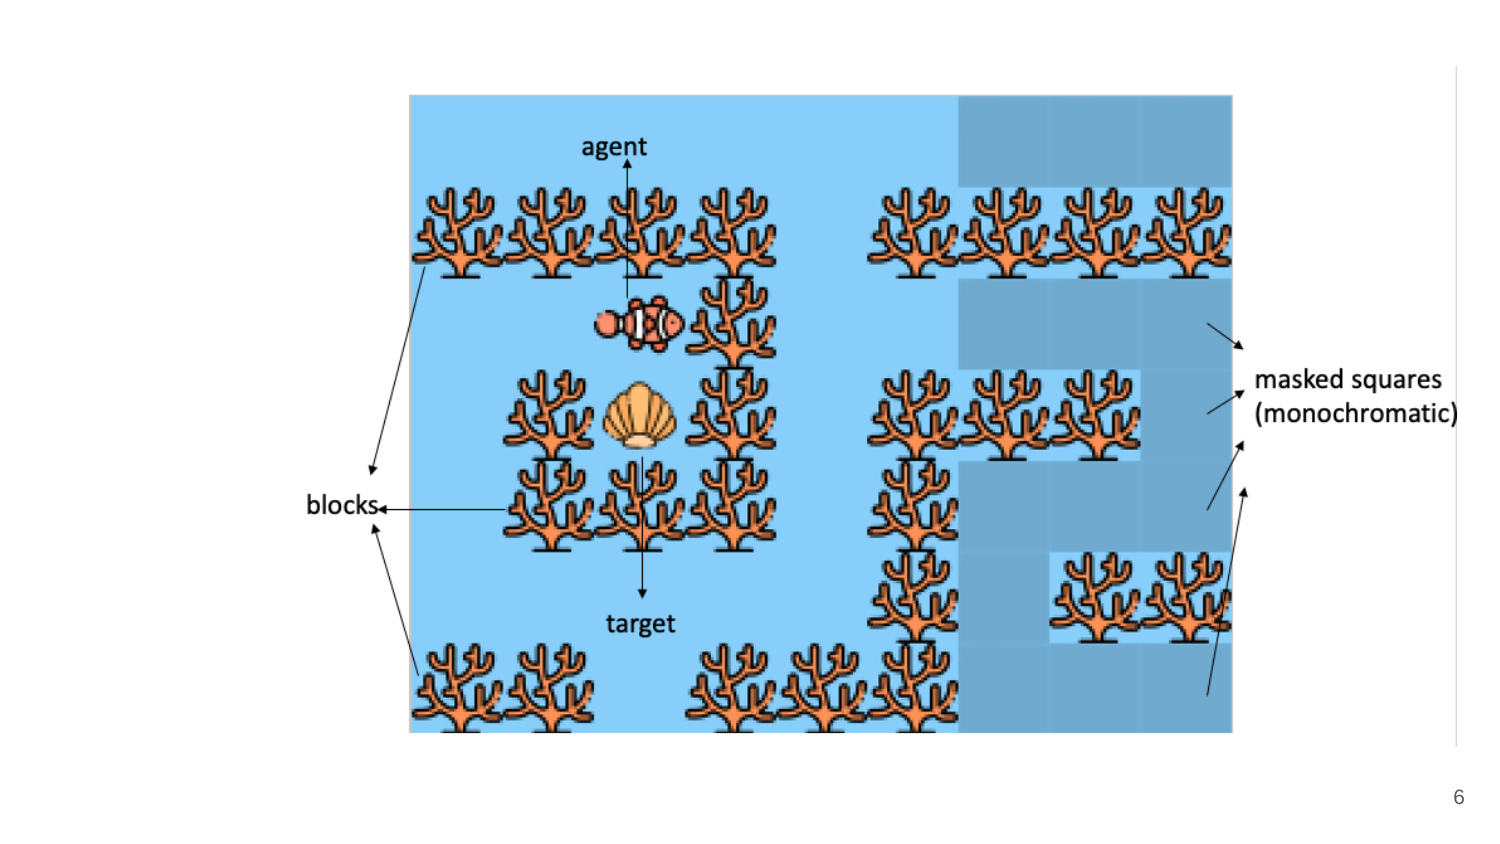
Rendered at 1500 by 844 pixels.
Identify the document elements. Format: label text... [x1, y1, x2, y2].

picture [306, 66, 1457, 747]
slide_number ‹#› [1389, 764, 1480, 830]
